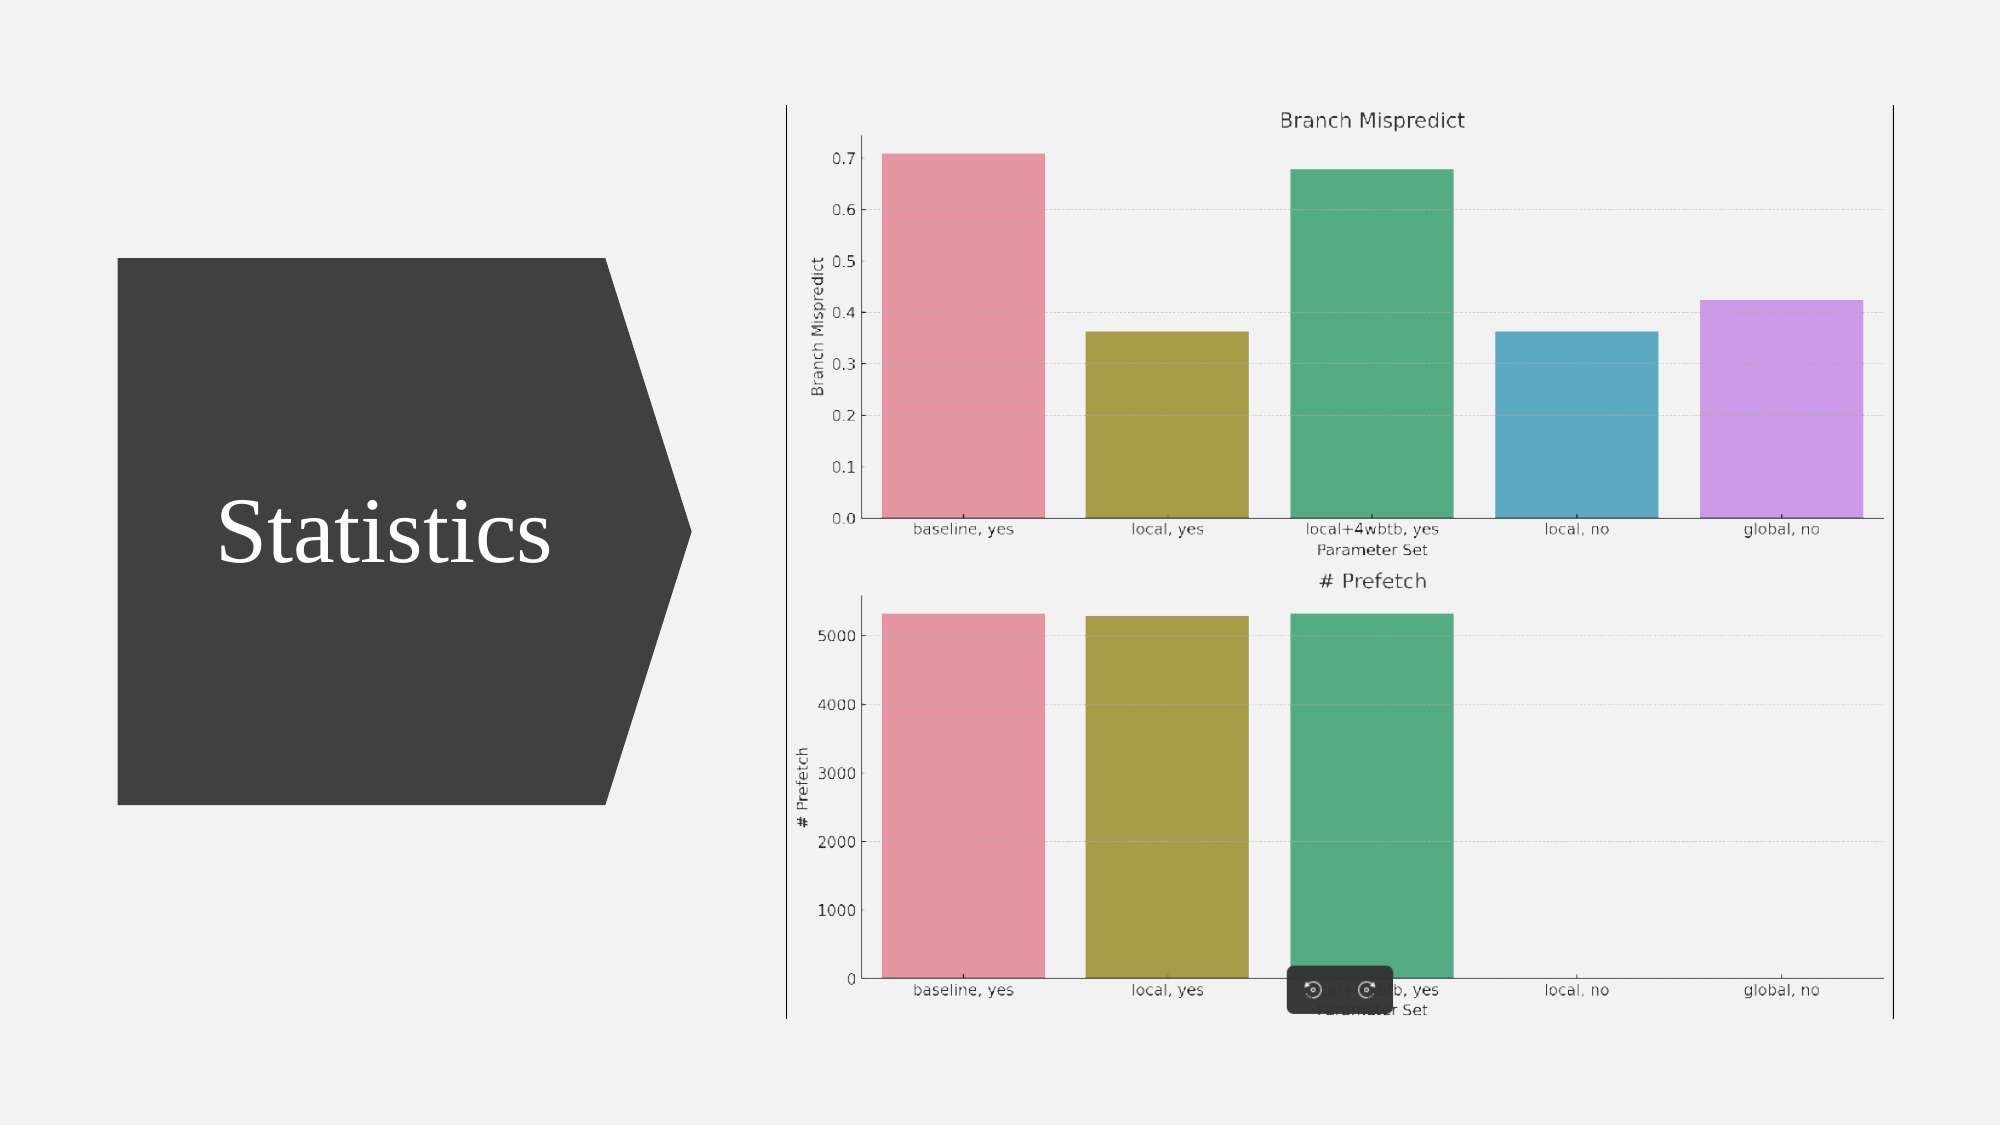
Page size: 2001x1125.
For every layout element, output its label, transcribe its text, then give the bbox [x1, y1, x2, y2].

title Statistics [168, 322, 601, 741]
text_box [116, 257, 693, 807]
picture [786, 105, 1894, 1020]
